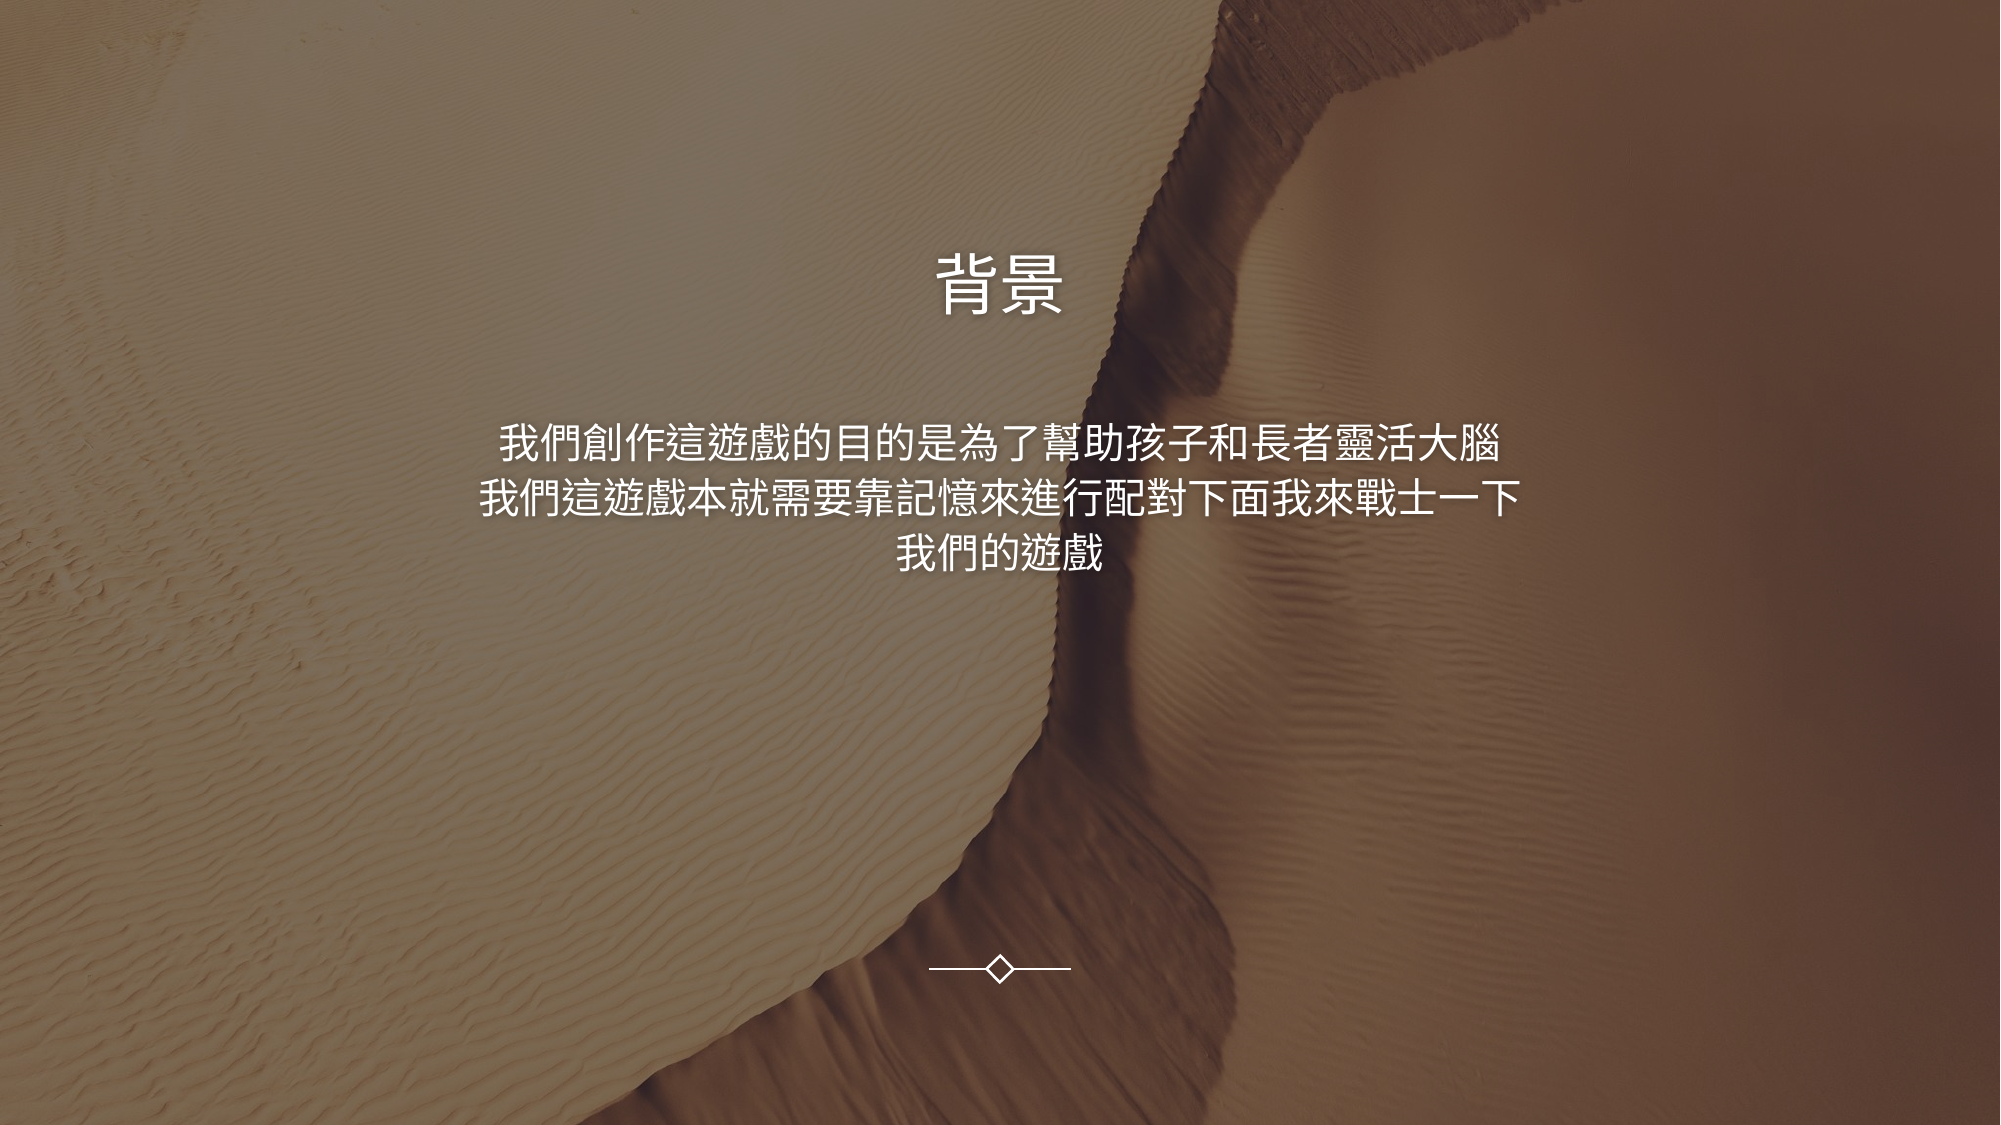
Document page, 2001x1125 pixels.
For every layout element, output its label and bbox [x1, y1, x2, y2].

text_box [928, 959, 1072, 979]
picture [0, 0, 2000, 1125]
